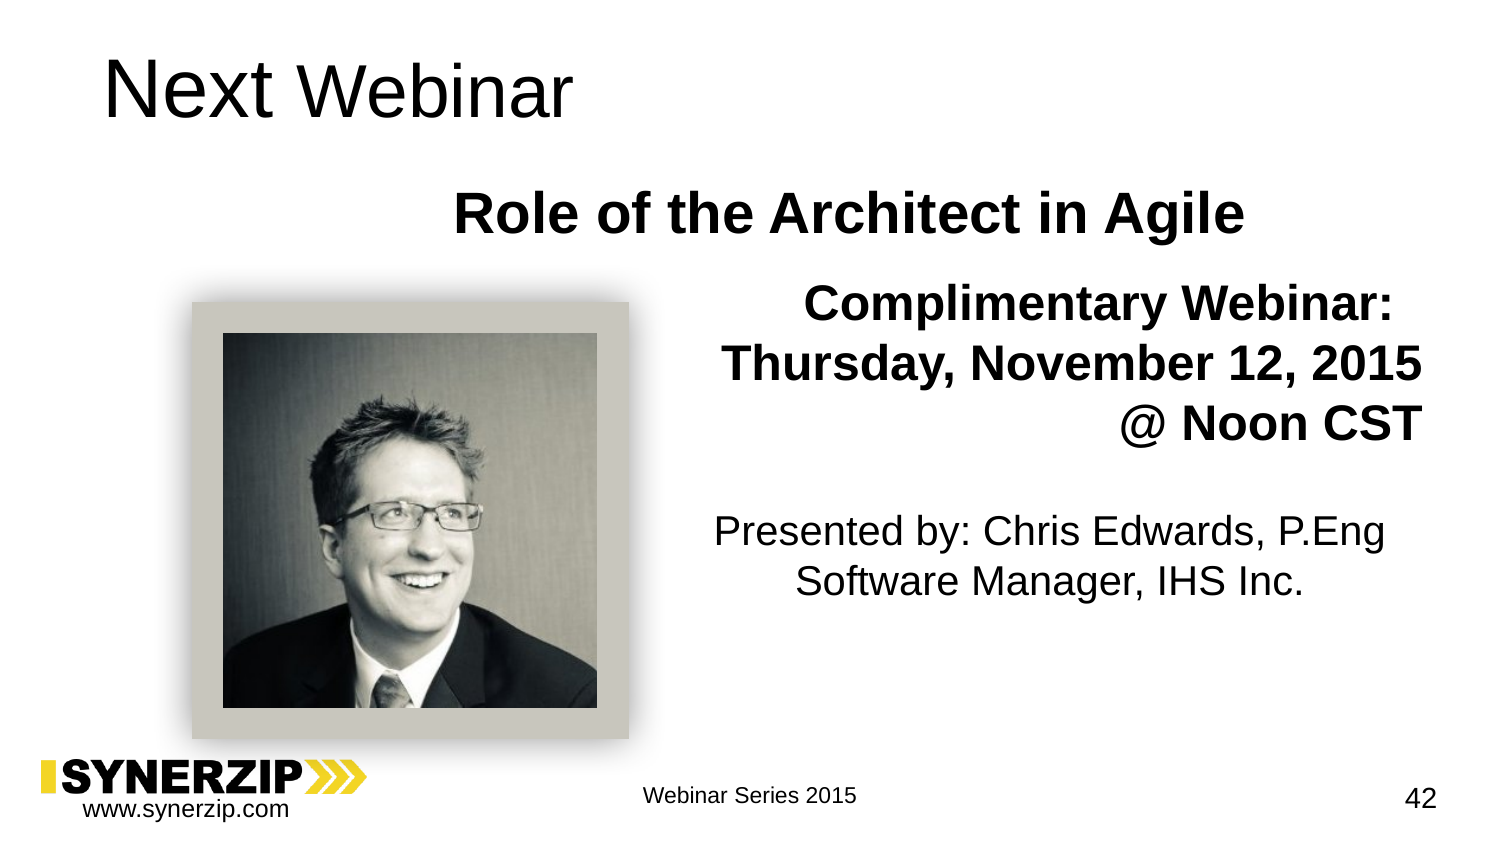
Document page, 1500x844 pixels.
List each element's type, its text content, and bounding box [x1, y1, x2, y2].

picture [222, 332, 598, 708]
title Next Webinar [87, 18, 1350, 141]
slide_number 42 [1389, 764, 1480, 830]
picture [41, 759, 367, 794]
text_box Role of the Architect in Agile Complimentary Webinar: Thursday, November 12, 2015 @ Noon CST [262, 97, 1438, 458]
text_box Presented by: Chris Edwards, P.Eng Software Manager, IHS Inc. [662, 496, 1438, 612]
